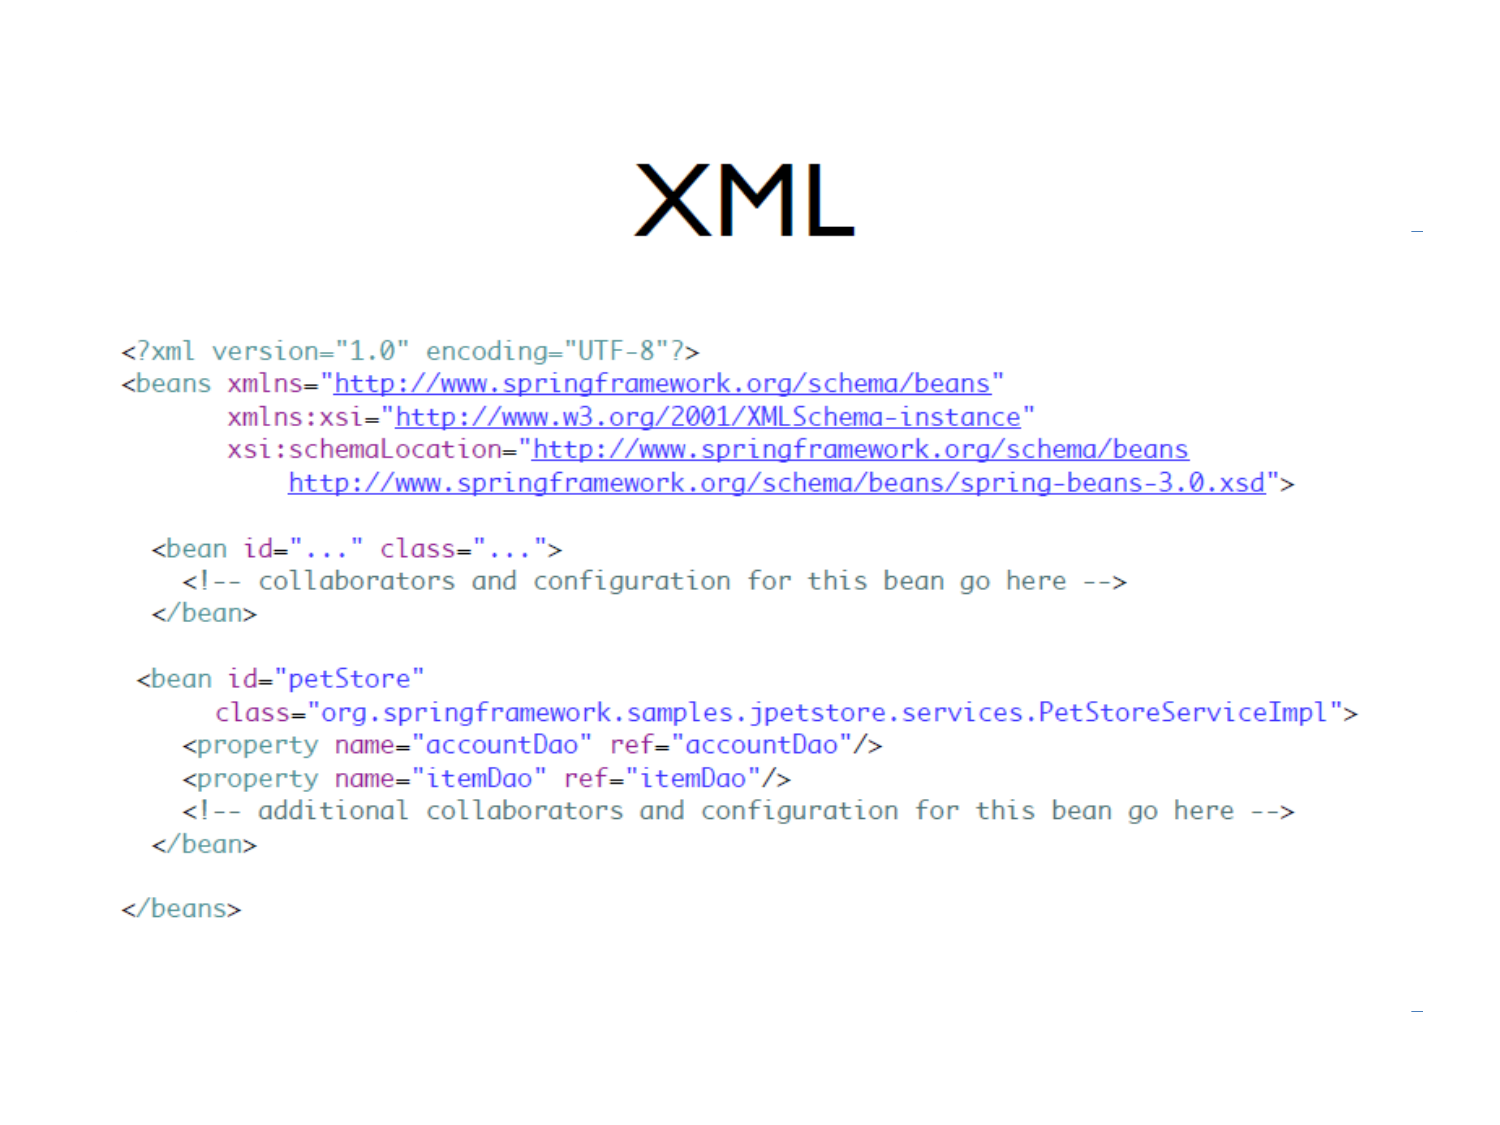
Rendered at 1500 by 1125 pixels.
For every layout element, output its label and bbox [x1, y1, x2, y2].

list [76, 77, 1412, 1024]
